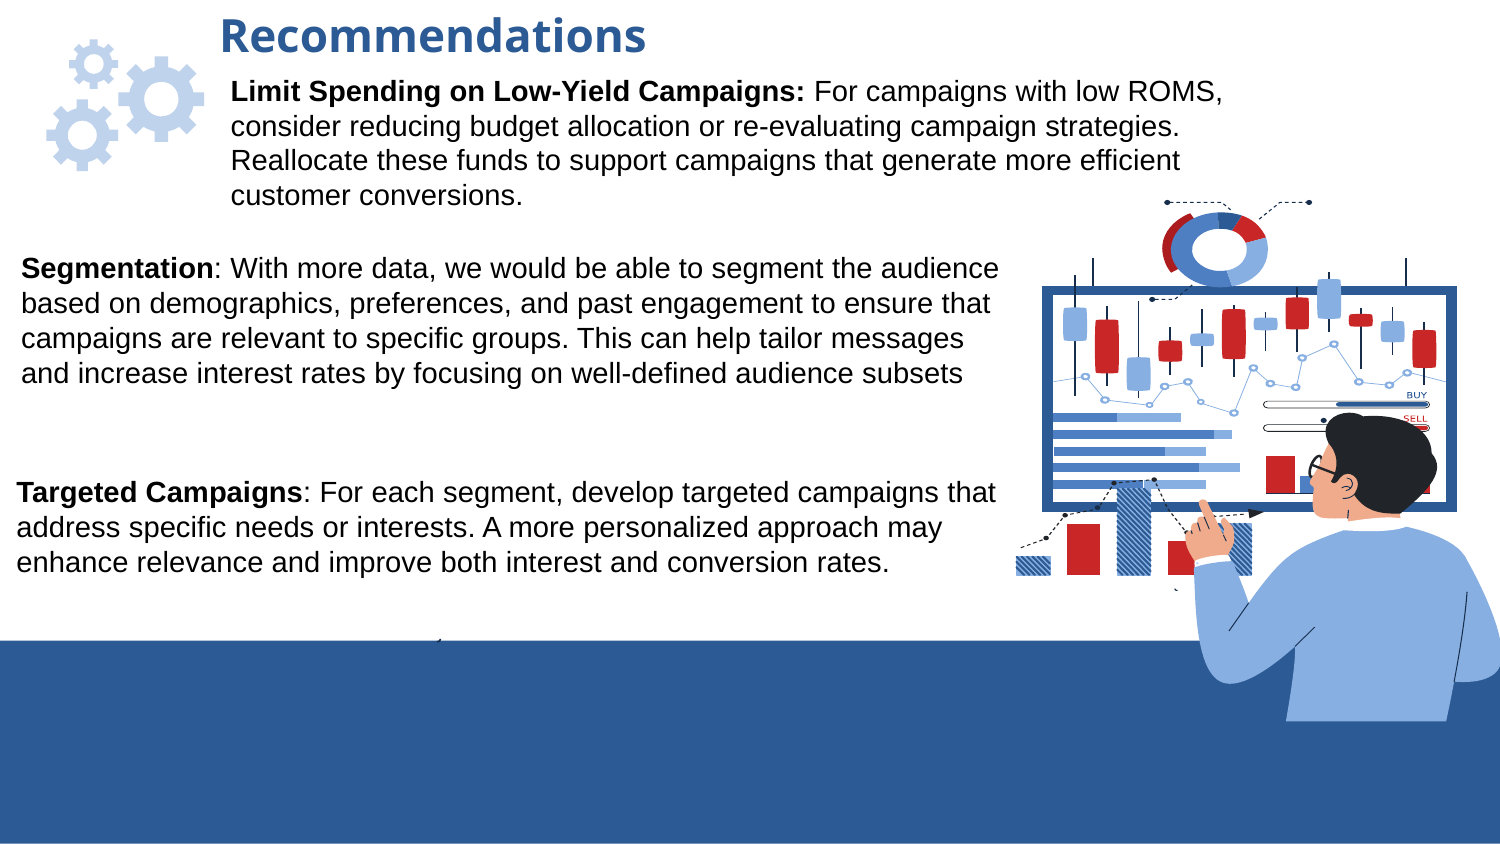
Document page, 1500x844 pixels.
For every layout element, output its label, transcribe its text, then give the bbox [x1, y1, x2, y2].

text_box Targeted Campaigns: For each segment, develop targeted campaigns that address specific needs or interests. A more personalized approach may enhance relevance and improve both interest and conversion rates. [1, 467, 1011, 585]
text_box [46, 39, 205, 172]
text_box Segmentation: With more data, we would be able to segment the audience based on demographics, preferences, and past engagement to ensure that campaigns are relevant to specific groups. This can help tailor messages and increase interest rates by focusing on well-defined audience subsets [6, 261, 1011, 378]
text_box Limit Spending on Low-Yield Campaigns: For campaigns with low ROMS, consider reducing budget allocation or re-evaluating campaign strategies. Reallocate these funds to support campaigns that generate more efficient customer conversions. [215, 83, 1247, 200]
text_box Recommendations [204, 0, 1468, 86]
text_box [1016, 199, 1500, 722]
